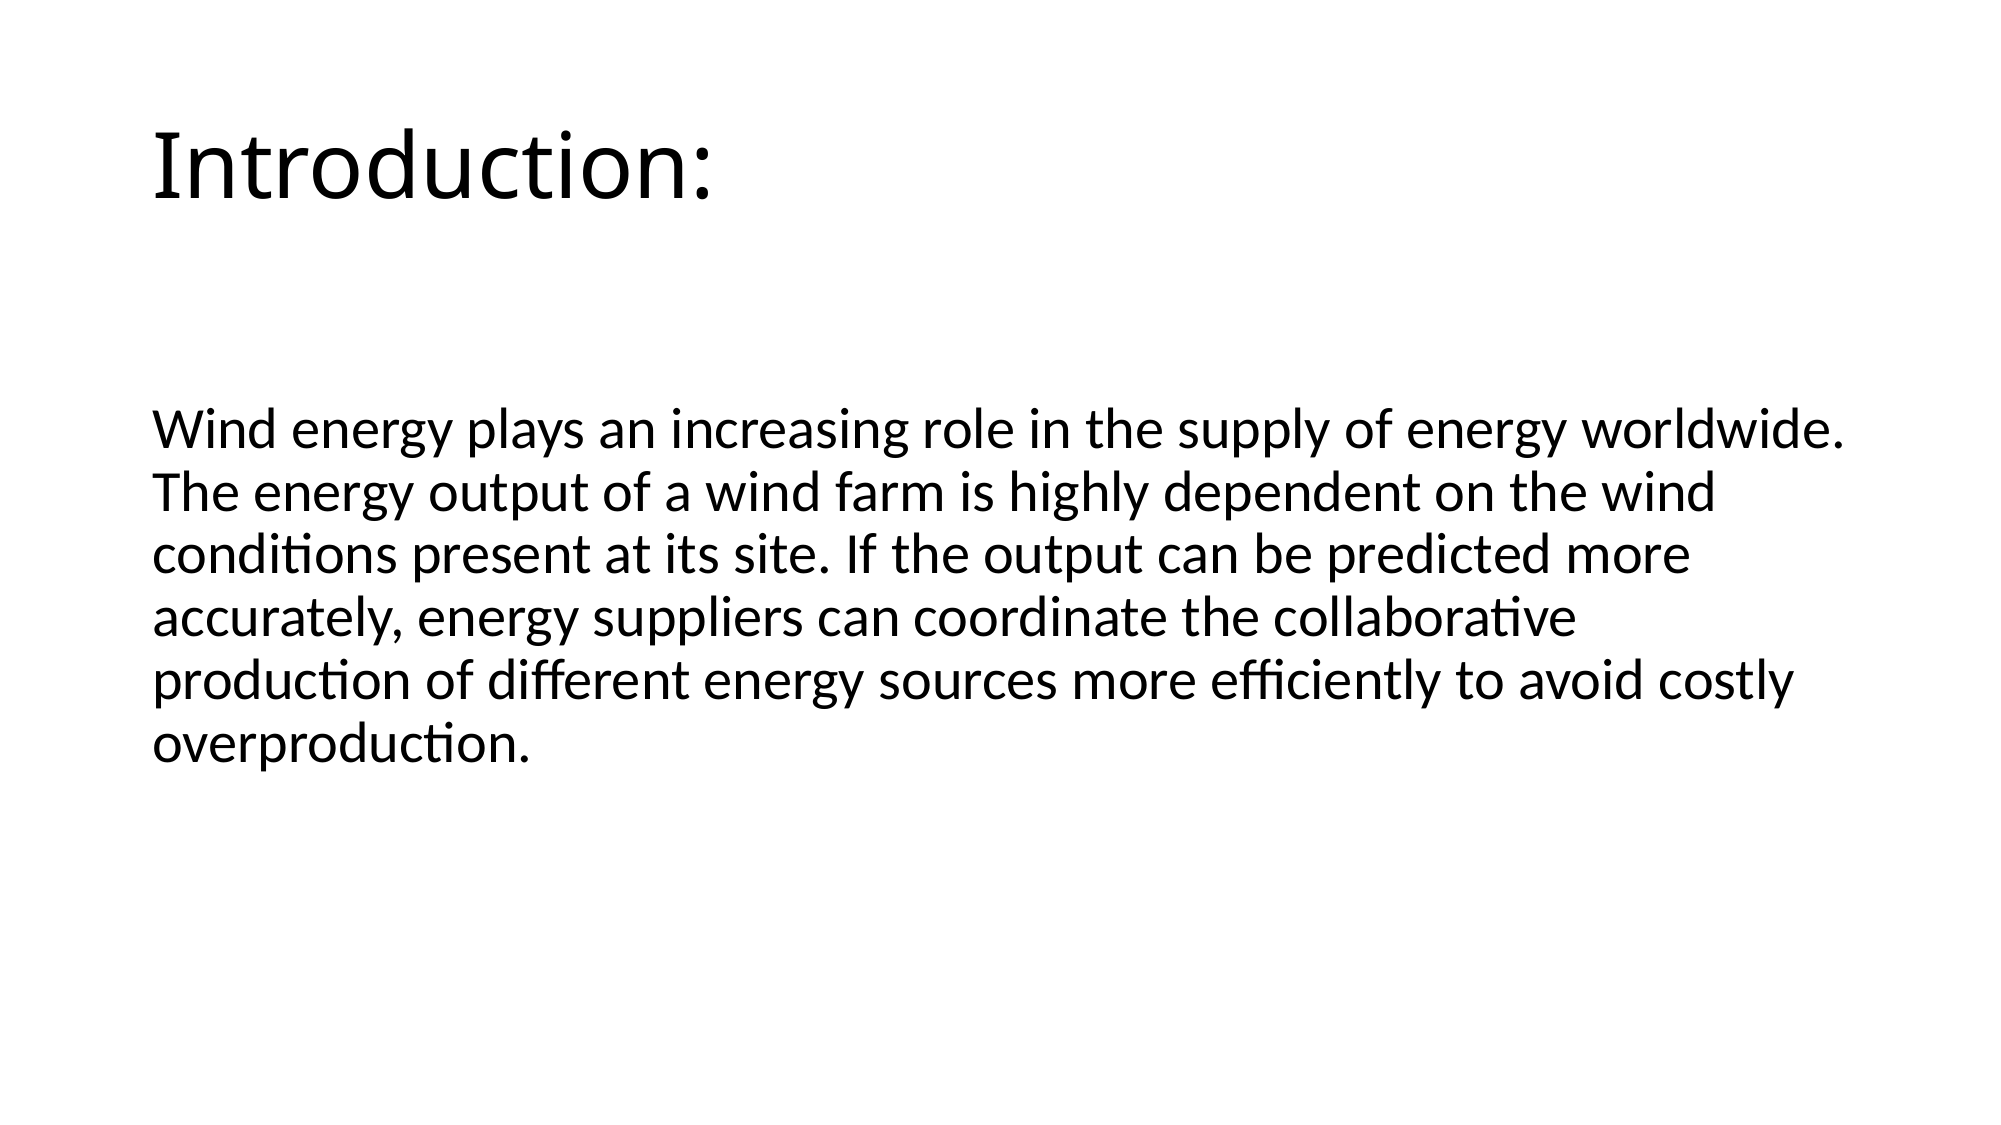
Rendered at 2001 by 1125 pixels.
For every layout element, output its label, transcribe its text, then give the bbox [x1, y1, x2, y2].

list Wind energy plays an increasing role in the supply of energy worldwide. The energy output of a wind farm is highly dependent on the wind conditions present at its site. If the output can be predicted more accurately, energy suppliers can coordinate the collaborative production of different energy sources more efficiently to avoid costly overproduction. [137, 299, 1863, 1014]
title Introduction: [137, 59, 1863, 278]
